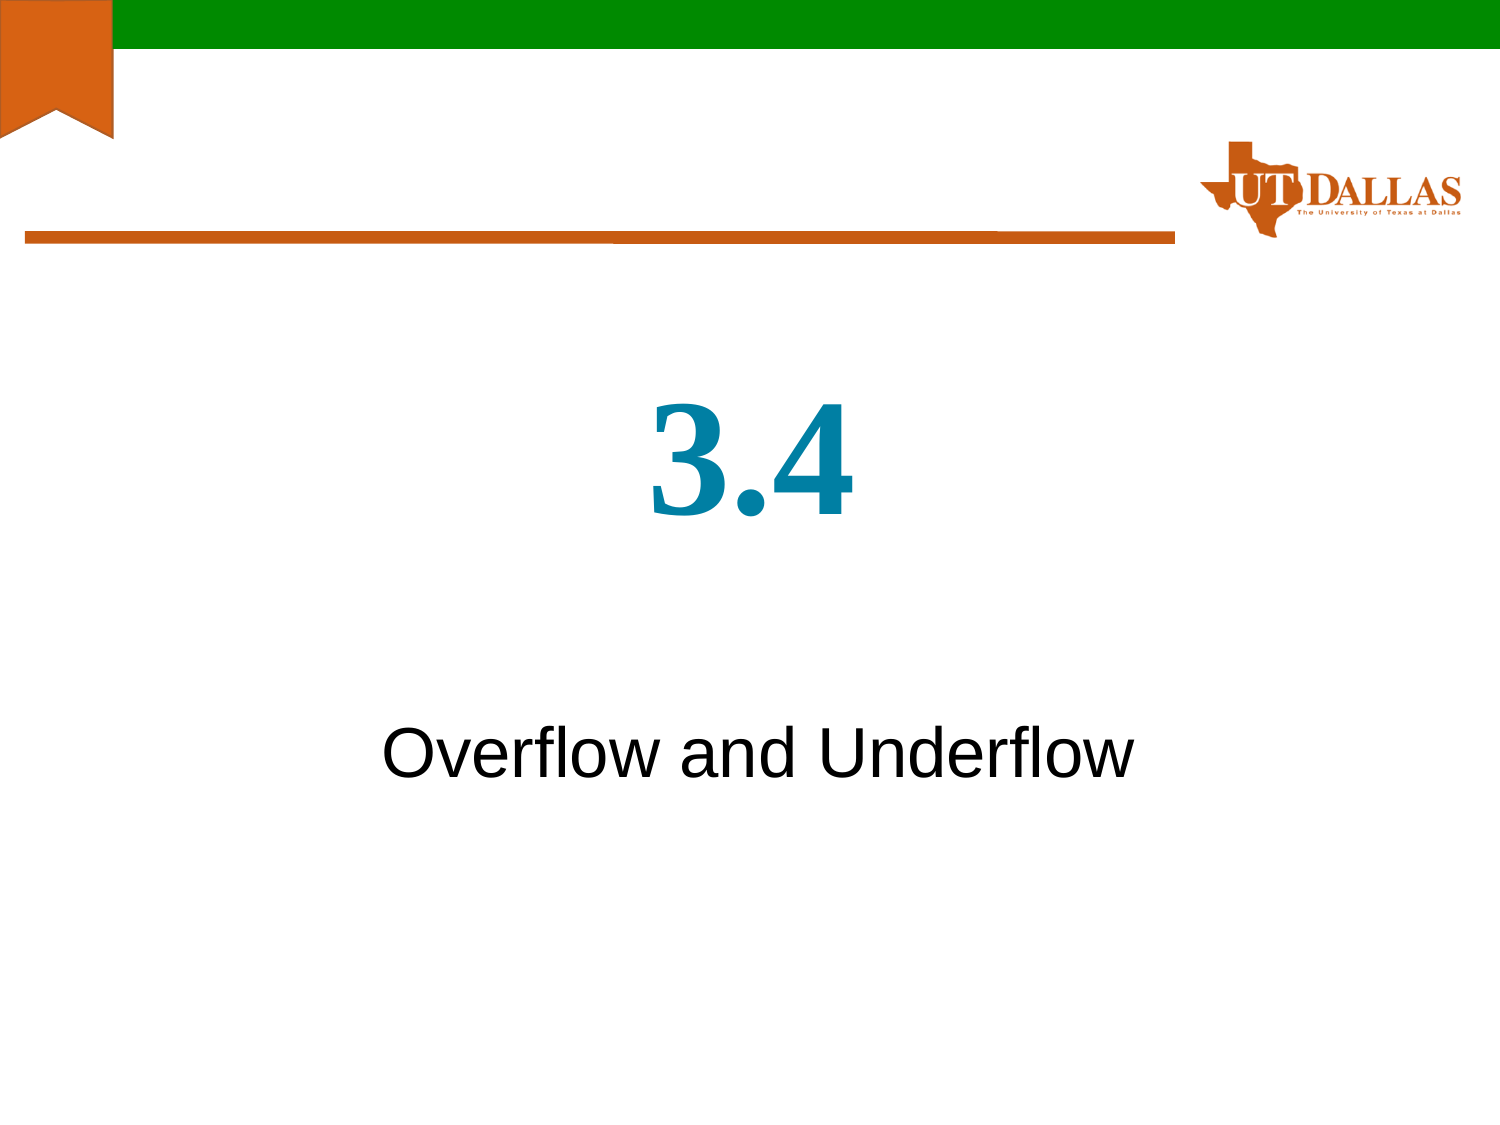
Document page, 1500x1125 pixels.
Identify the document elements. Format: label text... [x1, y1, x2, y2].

text_box Overflow and Underflow [74, 691, 1425, 806]
text_box 3.4 [76, 382, 1427, 563]
picture [1200, 141, 1461, 238]
